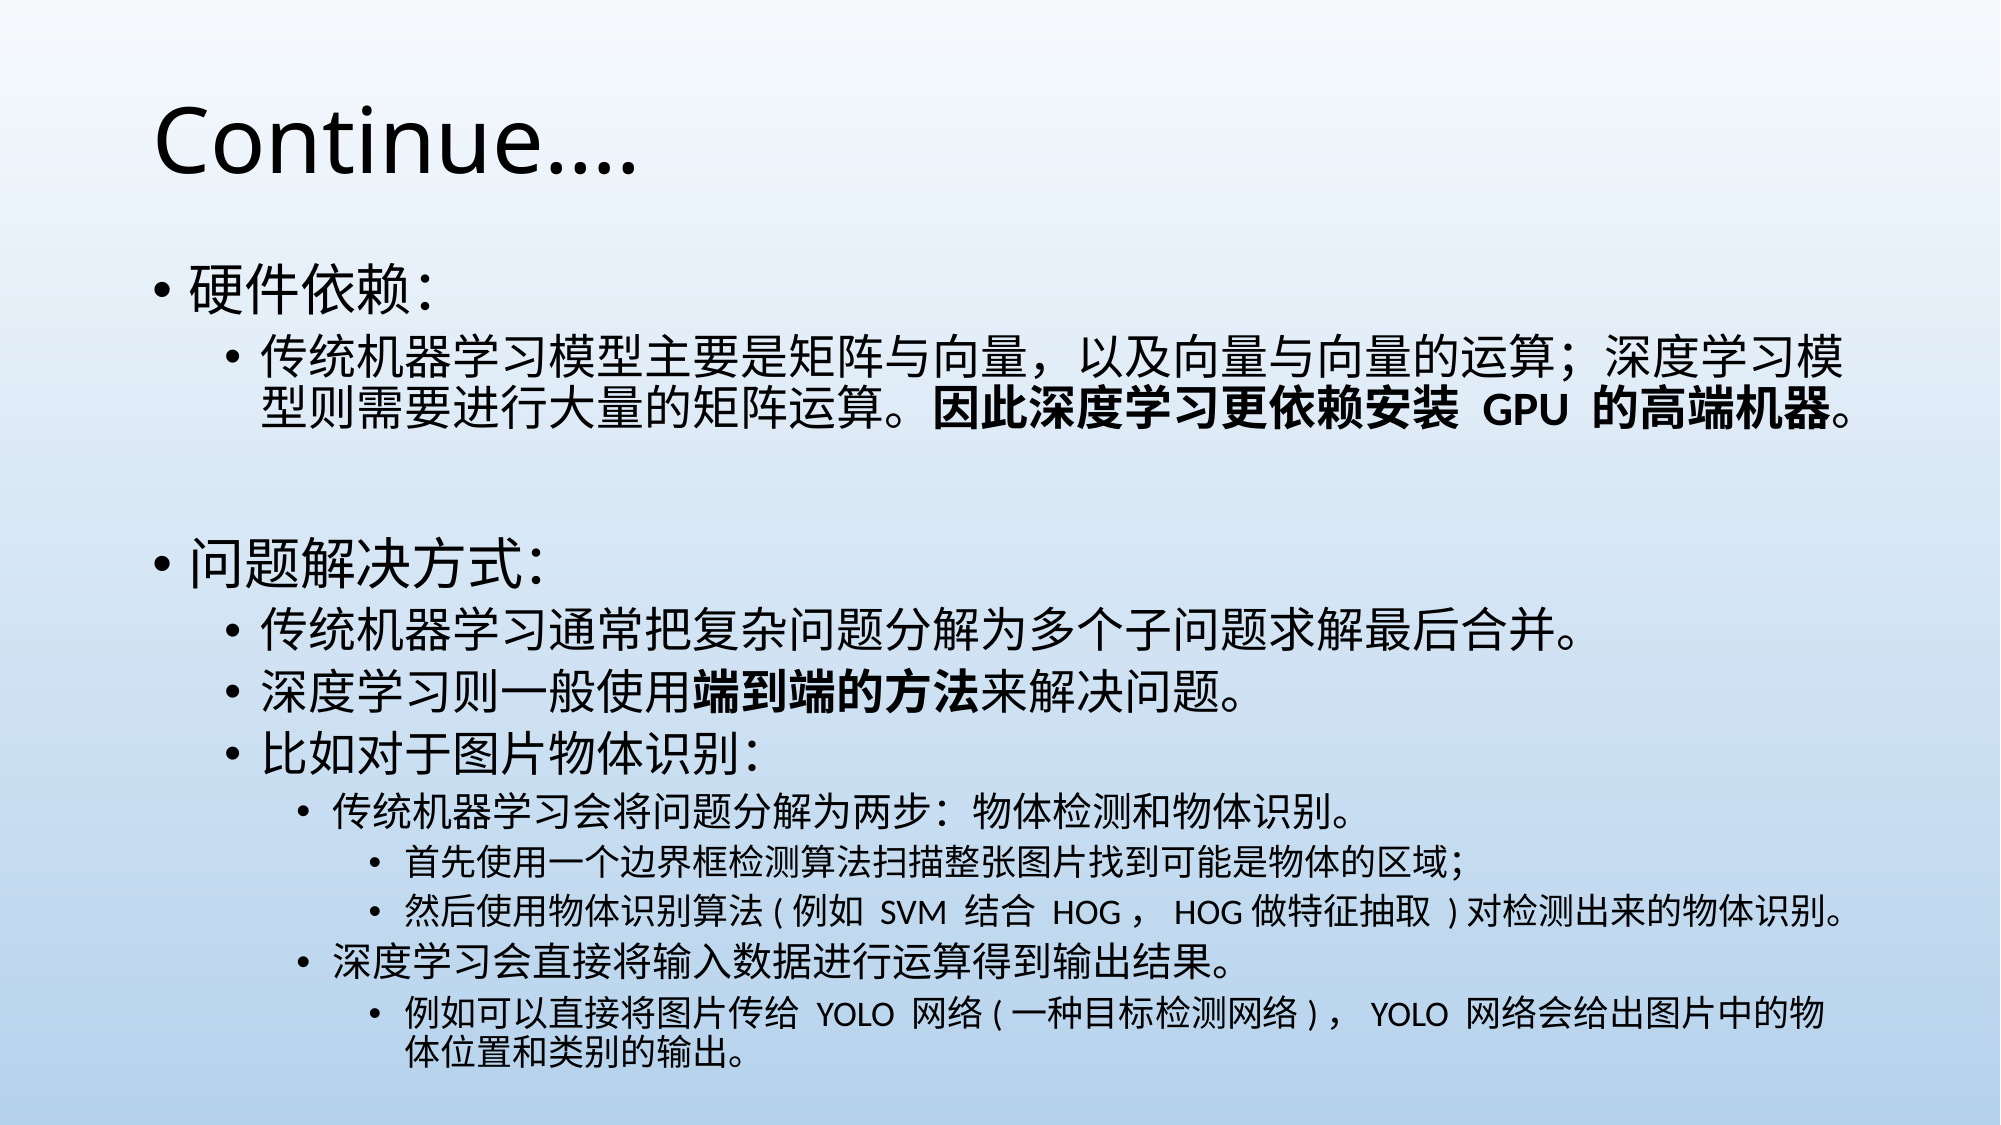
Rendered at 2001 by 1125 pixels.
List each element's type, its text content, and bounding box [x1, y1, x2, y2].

list 硬件依赖： 传统机器学习模型主要是矩阵与向量，以及向量与向量的运算；深度学习模型则需要进行大量的矩阵运算。因此深度学习更依赖安装 GPU 的高端机器。 问题解决方式： 传统机器学习通常把复杂问题分解为多个子问题求解最后合并。 深度学习则一般使用端到端的方法来解决问题。 比如对于图片物体识别： 传统机器学习会将问题分解为两步：物体检测和物体识别。 首先使用一个边界框检测算法扫描整张图片找到可能是物体的区域； 然后使用物体识别算法(例如 SVM 结合 HOG，HOG做特征抽取 )对检测出来的物体识别。 深度学习会直接将输入数据进行运算得到输出结果。 例如可以直接将图片传给 YOLO 网络(一种目标检测网络)，YOLO 网络会给出图片中的物体位置和类别的输出。 [137, 254, 1863, 1096]
title Continue…. [137, 59, 1863, 228]
